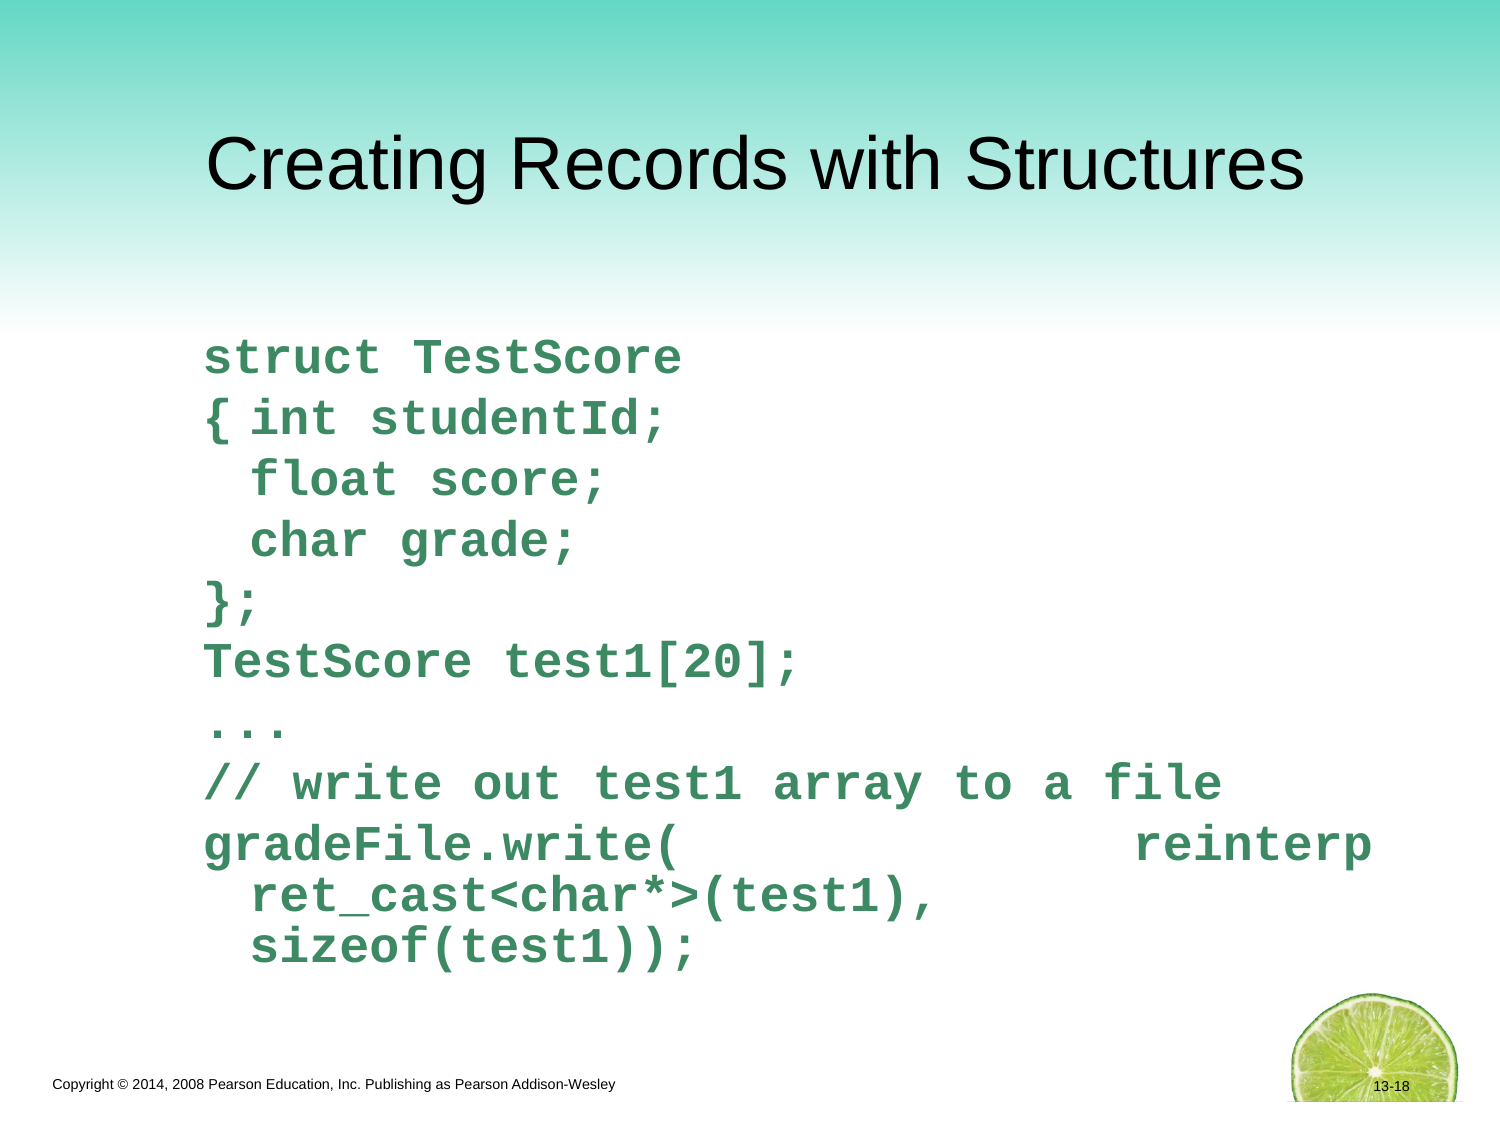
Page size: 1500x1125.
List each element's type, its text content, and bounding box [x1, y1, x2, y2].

list struct TestScore { int studentId; float score; char grade; }; TestScore test1[20]; ... // write out test1 array to a file gradeFile.write( reinterpret_cast<char*>(test1), sizeof(test1)); [112, 324, 1388, 1038]
picture [1388, 990, 1463, 1102]
title Creating Records with Structures [49, 49, 1463, 213]
slide_number 13-18 [1112, 1026, 1426, 1102]
